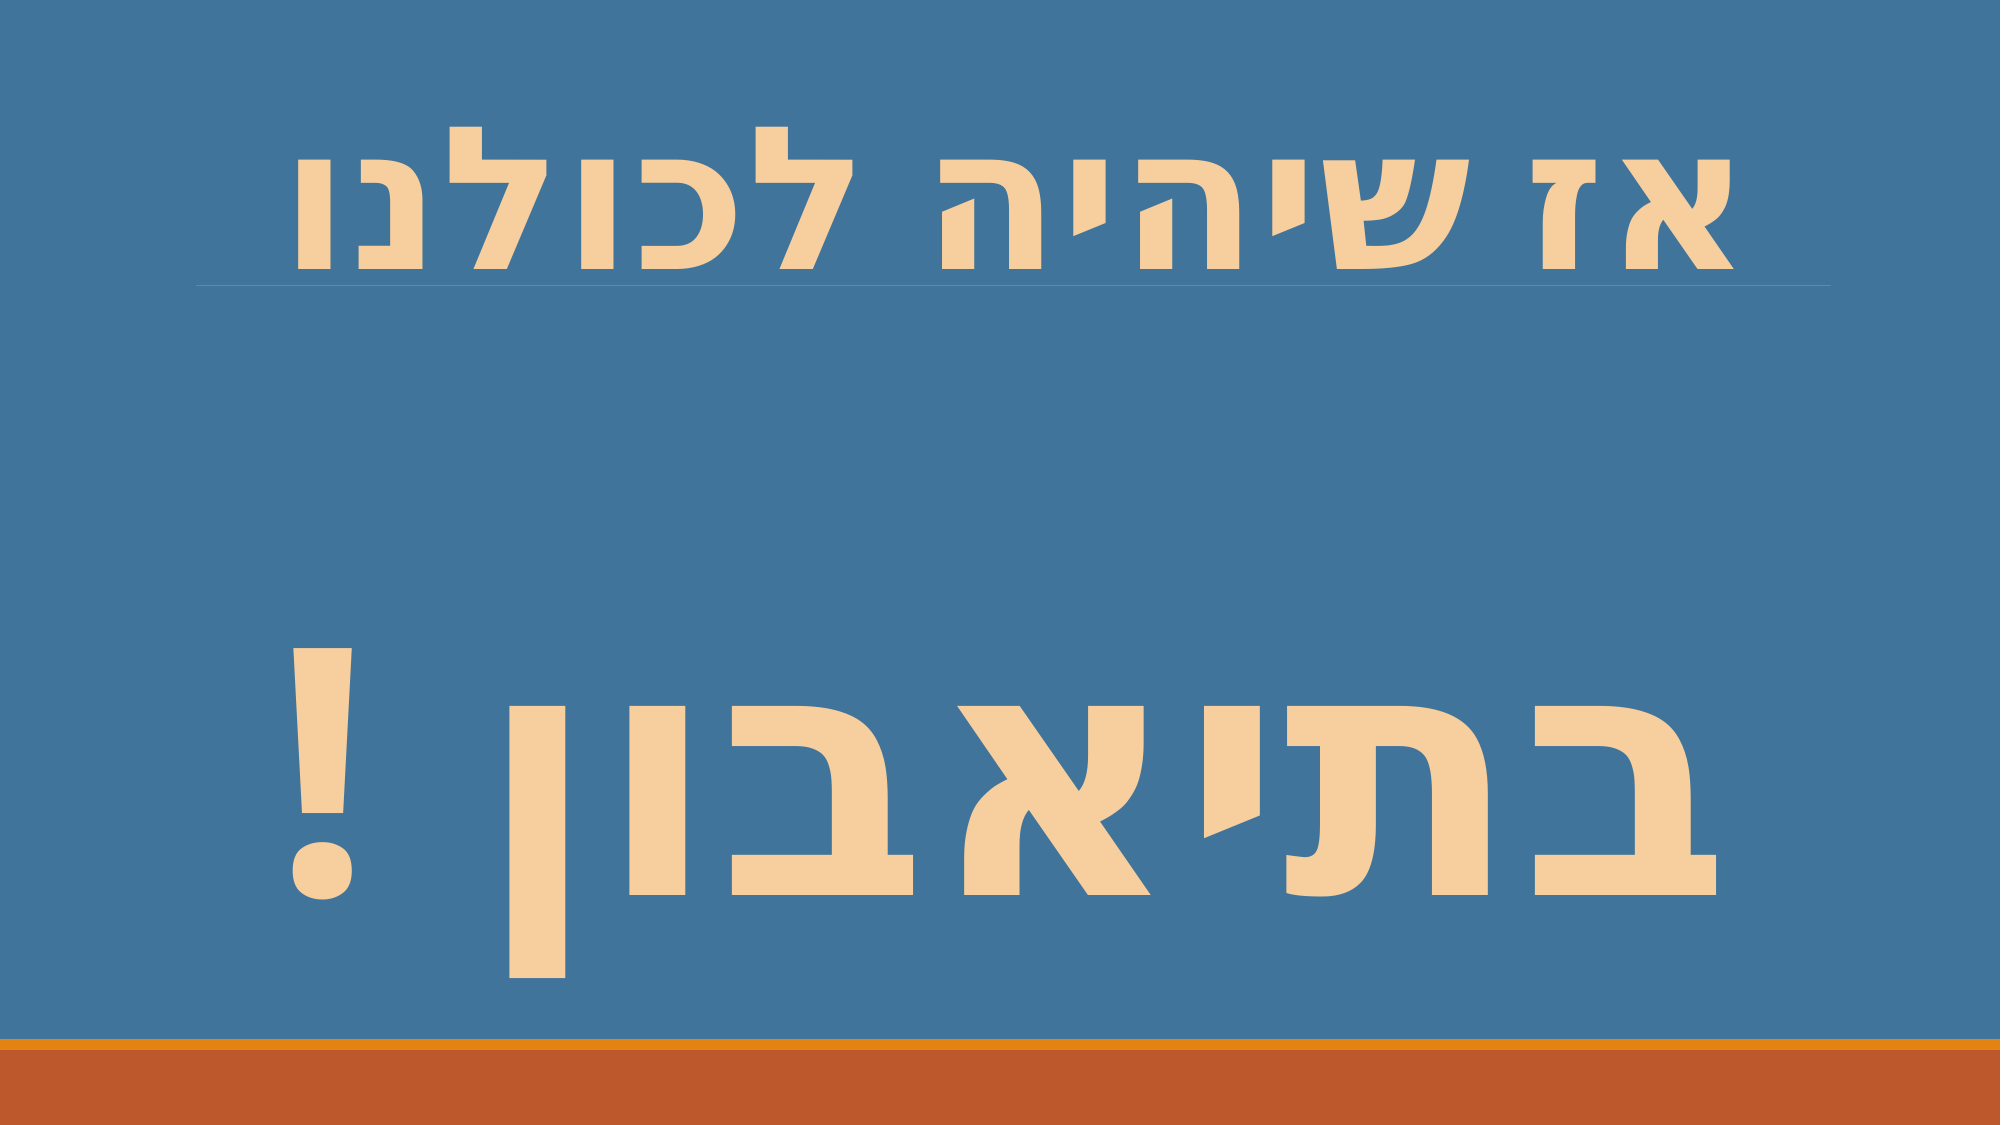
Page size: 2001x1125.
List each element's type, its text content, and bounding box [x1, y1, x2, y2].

text_box אז שיהיה לכולנו בתיאבון ! [192, 62, 1789, 973]
